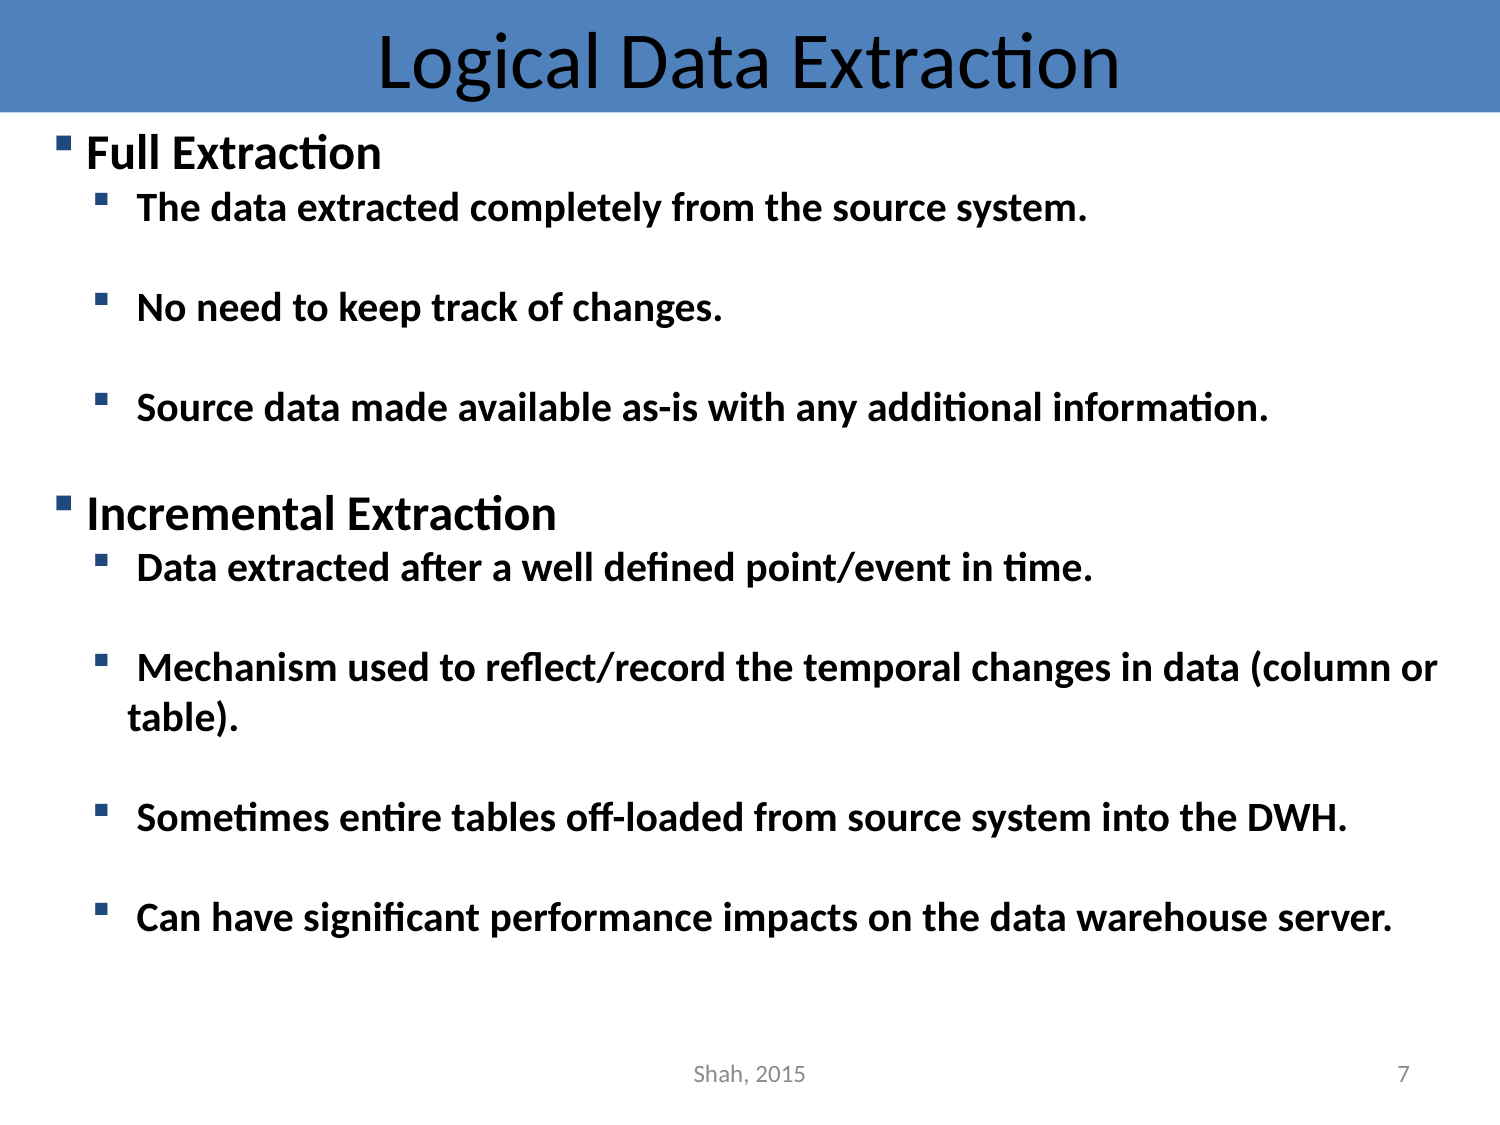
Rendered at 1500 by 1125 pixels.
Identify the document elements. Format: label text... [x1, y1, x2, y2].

slide_number 7 [1074, 1042, 1425, 1103]
footer Shah, 2015 [512, 1042, 988, 1103]
text_box Full Extraction The data extracted completely from the source system. No need to keep track of changes. Source data made available as-is with any additional information. Incremental Extraction Data extracted after a well defined point/event in time. Mechanism used to reflect/record the temporal changes in data (column or table). Sometimes entire tables off-loaded from source system into the DWH. Can have significant performance impacts on the data warehouse server. [37, 112, 1463, 948]
title Logical Data Extraction [0, 0, 1500, 113]
